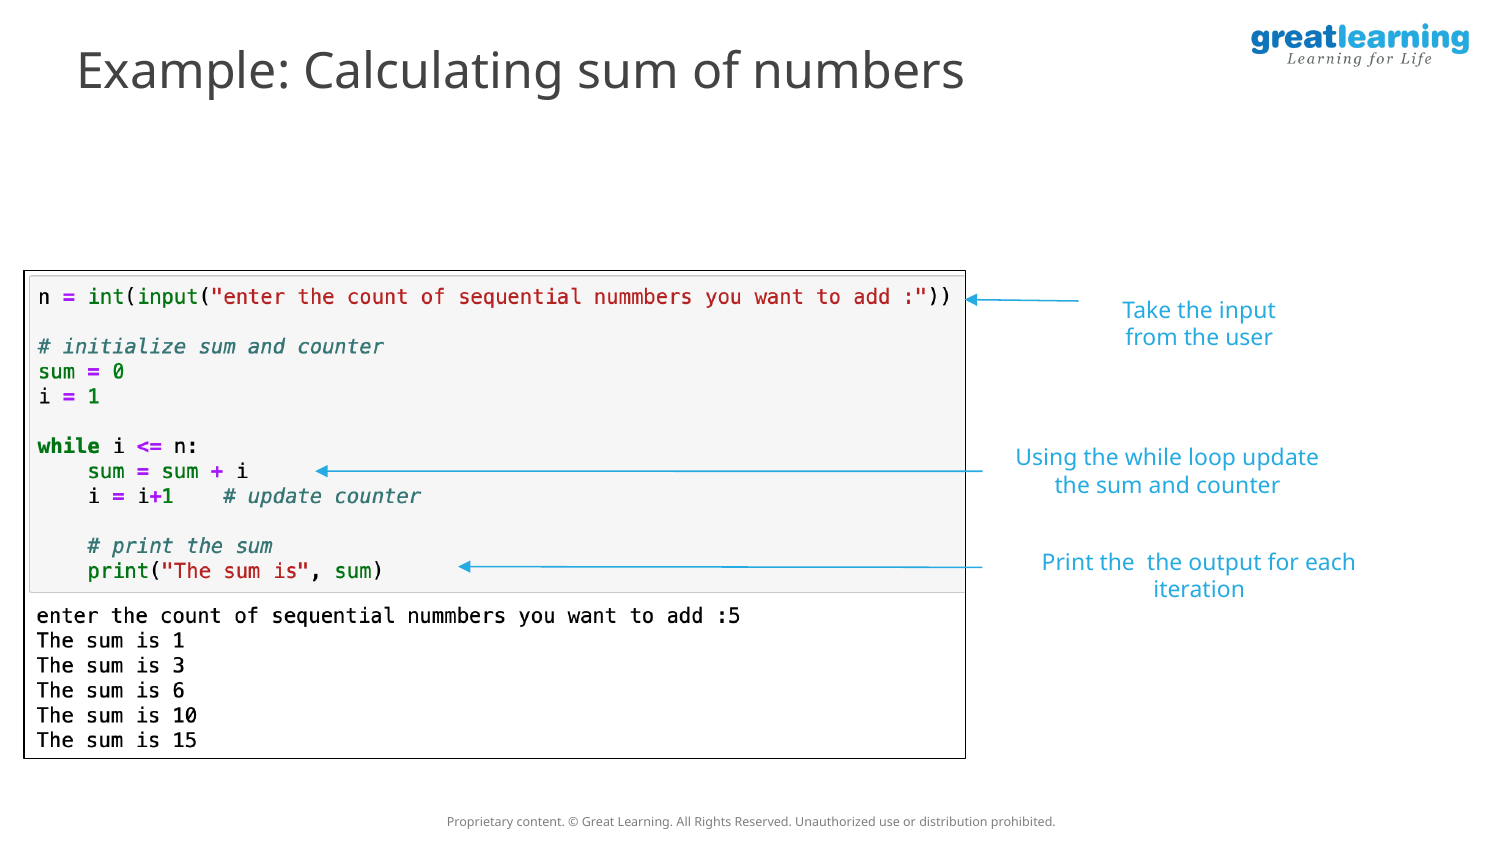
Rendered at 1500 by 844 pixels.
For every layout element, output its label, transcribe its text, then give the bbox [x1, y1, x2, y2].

text_box Print the the output for each iteration [982, 532, 1416, 603]
picture [24, 271, 965, 758]
text_box Using the while loop update the sum and counter [982, 427, 1353, 515]
text_box Take the input from the user [1078, 280, 1321, 339]
text_box Example: Calculating sum of numbers [61, 23, 1335, 110]
picture [1335, 23, 1469, 67]
